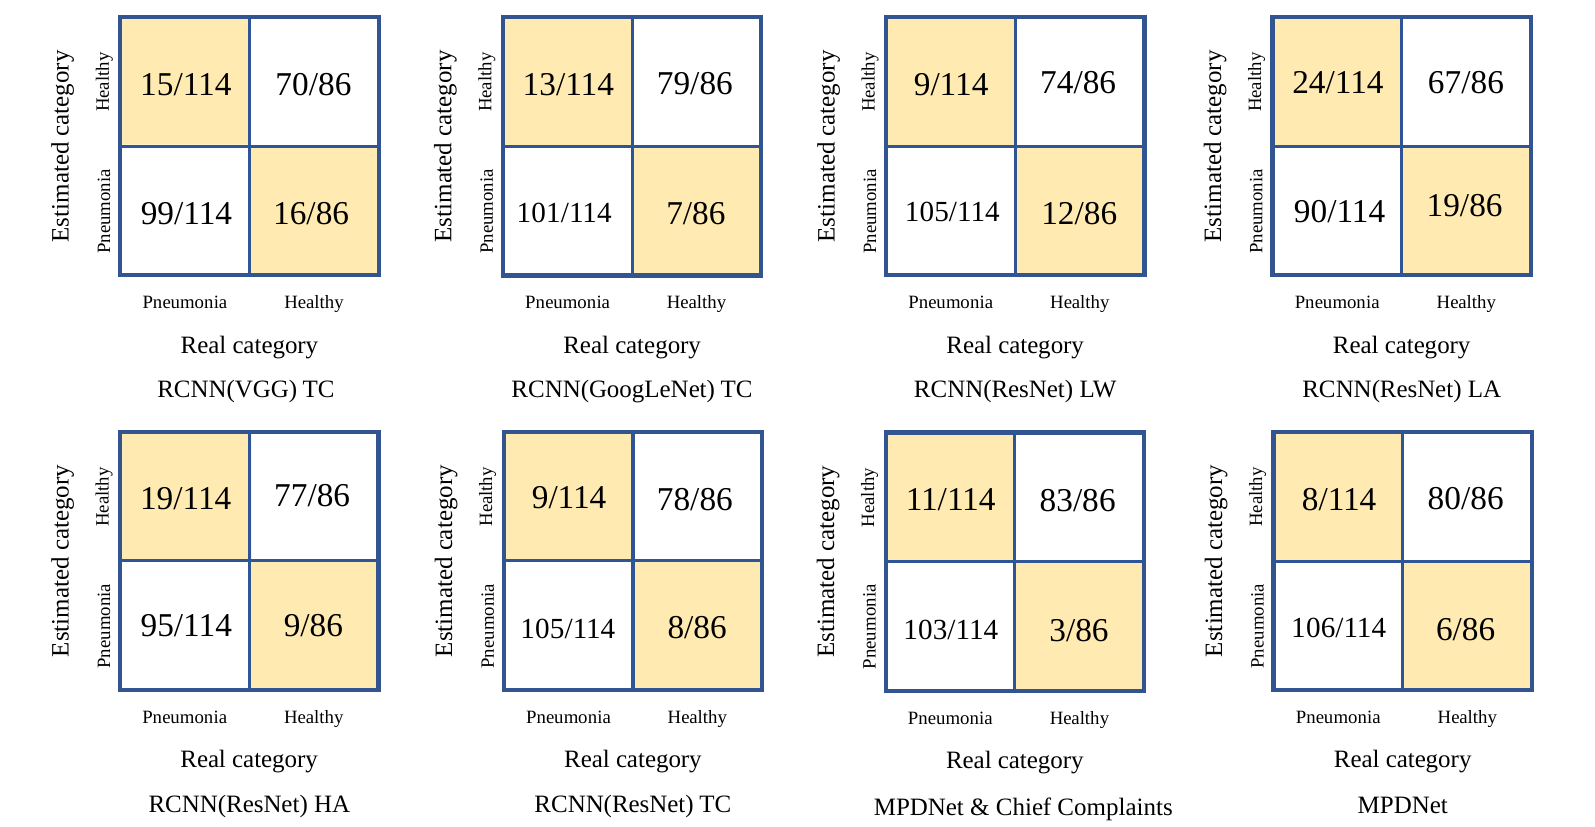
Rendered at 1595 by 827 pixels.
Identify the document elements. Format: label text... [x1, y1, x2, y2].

text_box 3/86 [1016, 600, 1142, 656]
text_box 67/86 [1403, 52, 1529, 108]
text_box [503, 431, 632, 468]
text_box Pneumonia [502, 282, 632, 321]
text_box Pneumonia [1272, 282, 1401, 321]
text_box Pneumonia [503, 697, 632, 735]
text_box Pneumonia [849, 147, 888, 276]
text_box Healthy [632, 282, 762, 321]
text_box Healthy [1234, 17, 1273, 147]
text_box Real category [503, 735, 763, 780]
text_box [1275, 563, 1401, 600]
text_box 8/86 [634, 598, 761, 653]
text_box Estimated category [418, 17, 464, 276]
text_box Estimated category [1188, 17, 1234, 276]
text_box Real category [1273, 735, 1532, 780]
text_box Estimated category [36, 17, 82, 276]
text_box Real category [120, 321, 379, 366]
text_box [36, 431, 388, 826]
text_box Healthy [1014, 698, 1145, 736]
text_box Pneumonia [84, 147, 122, 276]
text_box [635, 431, 763, 560]
text_box 101/114 [501, 185, 628, 236]
text_box Healthy [1401, 282, 1531, 321]
text_box [1275, 651, 1402, 691]
text_box Healthy [1015, 282, 1145, 321]
text_box 9/114 [504, 468, 632, 523]
text_box [634, 561, 763, 691]
text_box Real category [502, 321, 762, 365]
text_box Pneumonia [467, 561, 505, 691]
text_box 74/86 [1016, 52, 1142, 108]
text_box [1403, 431, 1533, 691]
text_box Healthy [847, 432, 886, 562]
text_box [502, 16, 762, 146]
text_box [886, 110, 1014, 145]
text_box RCNN(VGG) TC [116, 365, 376, 411]
text_box [885, 16, 1015, 54]
text_box Estimated category [802, 17, 847, 276]
text_box MPDNet [1264, 780, 1541, 826]
text_box [505, 562, 631, 602]
text_box Pneumonia [886, 282, 1015, 321]
text_box 6/86 [1403, 599, 1529, 655]
text_box 12/86 [1016, 183, 1143, 239]
text_box 16/86 [250, 183, 375, 239]
text_box [1402, 16, 1532, 276]
text_box Healthy [249, 282, 379, 321]
text_box [885, 431, 1145, 561]
text_box Healthy [466, 432, 504, 562]
text_box RCNN(ResNet) TC [495, 780, 771, 825]
text_box [250, 16, 380, 276]
text_box [119, 16, 249, 145]
text_box 11/114 [886, 469, 1014, 525]
text_box 70/86 [250, 55, 377, 110]
text_box 80/86 [1403, 468, 1529, 524]
text_box [1274, 525, 1401, 560]
text_box RCNN(GoogLeNet) TC [494, 365, 770, 411]
text_box [505, 652, 632, 691]
text_box 105/114 [504, 602, 631, 652]
text_box Pneumonia [1236, 147, 1274, 276]
text_box 83/86 [1015, 470, 1141, 525]
text_box Pneumonia [466, 147, 504, 277]
text_box 8/114 [1274, 469, 1402, 525]
text_box Estimated category [1189, 431, 1235, 691]
text_box RCNN(ResNet) LA [1263, 365, 1540, 411]
text_box Real category [885, 736, 1145, 781]
text_box [122, 148, 249, 276]
text_box Estimated category [419, 431, 465, 691]
text_box Healthy [1235, 432, 1274, 562]
text_box [504, 147, 762, 277]
text_box Pneumonia [1273, 697, 1402, 735]
text_box 19/86 [1402, 176, 1528, 231]
text_box 24/114 [1273, 52, 1401, 108]
text_box Pneumonia [849, 562, 887, 692]
text_box [888, 148, 1015, 276]
text_box 9/114 [886, 54, 1015, 110]
text_box Pneumonia [120, 282, 249, 321]
text_box [1016, 16, 1146, 276]
text_box 103/114 [887, 602, 1014, 653]
text_box Estimated category [801, 432, 847, 691]
text_box [504, 523, 631, 559]
text_box 7/86 [633, 183, 759, 239]
text_box RCNN(ResNet) LW [877, 365, 1154, 411]
text_box [887, 562, 1145, 692]
text_box [1274, 148, 1401, 276]
text_box 15/114 [121, 54, 249, 109]
text_box 90/114 [1276, 181, 1401, 237]
text_box 79/86 [633, 53, 758, 109]
text_box Pneumonia [885, 698, 1014, 736]
text_box [1273, 431, 1402, 469]
text_box Real category [886, 321, 1145, 365]
text_box 99/114 [123, 184, 248, 239]
text_box Healthy [82, 17, 120, 147]
text_box Healthy [848, 17, 886, 147]
text_box [1272, 16, 1401, 52]
text_box MPDNet & Chief Complaints [834, 783, 1213, 827]
text_box 105/114 [889, 185, 1015, 235]
text_box Healthy [1402, 697, 1532, 735]
text_box Healthy [632, 697, 763, 735]
text_box 106/114 [1275, 600, 1402, 651]
text_box 13/114 [503, 54, 632, 110]
text_box 78/86 [634, 469, 758, 525]
text_box Real category [1272, 321, 1531, 365]
text_box Pneumonia [1237, 562, 1275, 691]
text_box Healthy [465, 17, 503, 147]
text_box [1273, 108, 1400, 145]
